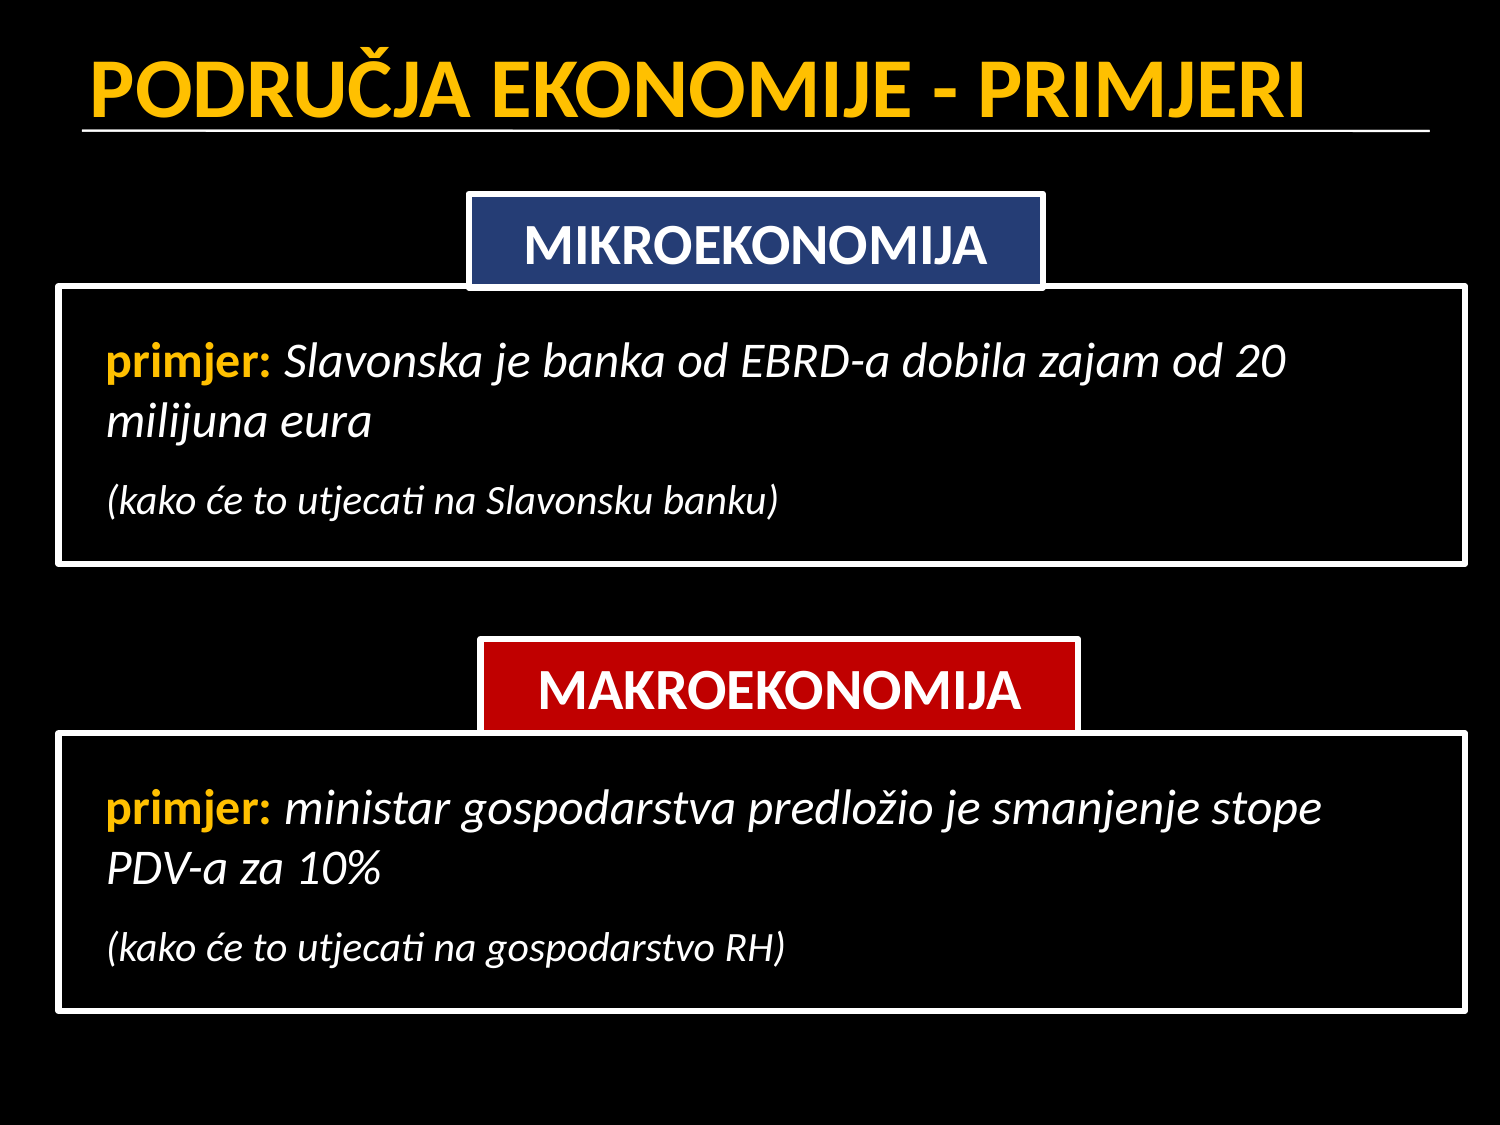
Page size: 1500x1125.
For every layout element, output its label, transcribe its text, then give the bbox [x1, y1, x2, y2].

text_box primjer: Slavonska je banka od EBRD-a dobila zajam od 20 milijuna eura (kako će to utjecati na Slavonsku banku) [58, 286, 1465, 564]
text_box primjer: ministar gospodarstva predložio je smanjenje stope PDV-a za 10% (kako će to utjecati na gospodarstvo RH) [58, 733, 1465, 1011]
title PODRUČJA EKONOMIJE - PRIMJERI [75, 11, 1407, 155]
text_box MAKROEKONOMIJA [478, 637, 1080, 735]
text_box MIKROEKONOMIJA [467, 192, 1045, 290]
